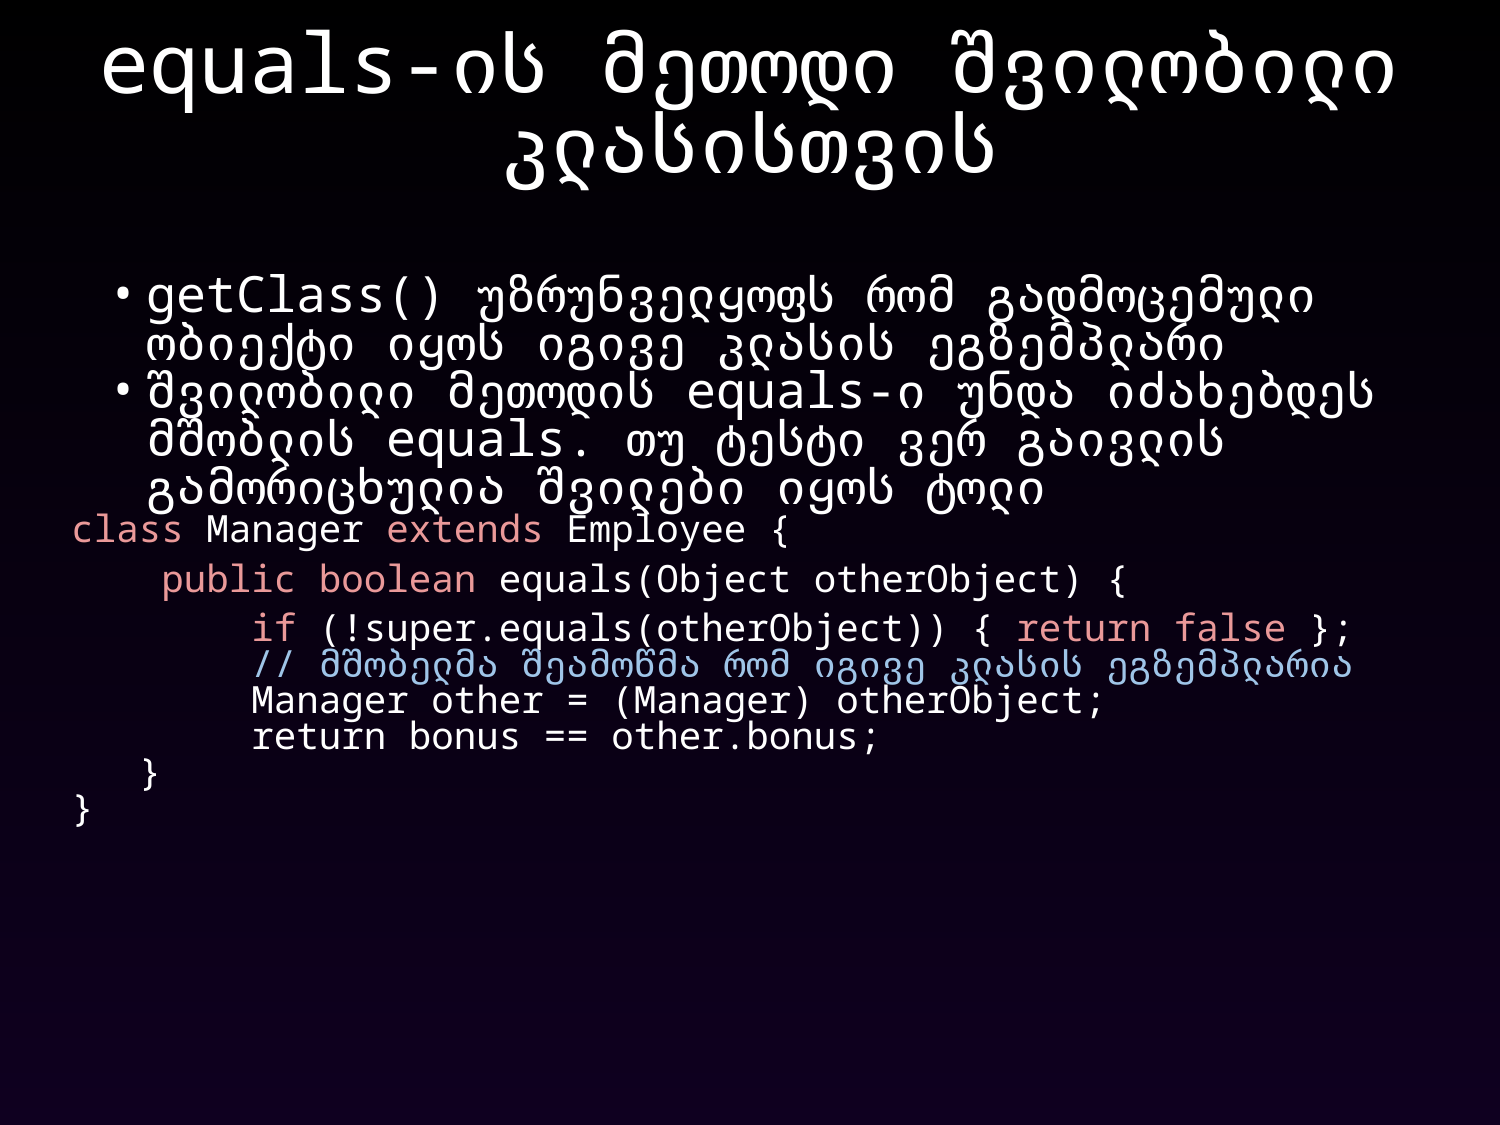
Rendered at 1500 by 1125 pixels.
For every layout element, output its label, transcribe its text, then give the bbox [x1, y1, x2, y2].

subtitle getClass() უზრუნველყოფს რომ გადმოცემული ობიექტი იყოს იგივე კლასის ეგზემპლარი შვილობილი მეთოდის equals-ი უნდა იძახებდეს მშობლის equals. თუ ტესტი ვერ გაივლის გამორიცხულია შვილები იყოს ტოლი class Manager extends Employee { public boolean equals(Object otherObject) { if (!super.equals(otherObject)) { return false }; // მშობელმა შეამოწმა რომ იგივე კლასის ეგზემპლარია Manager other = (Manager) otherObject; return bonus == other.bonus; } } [56, 266, 1444, 1120]
title equals-ის მეთოდი შვილობილი კლასისთვის [75, 16, 1425, 202]
